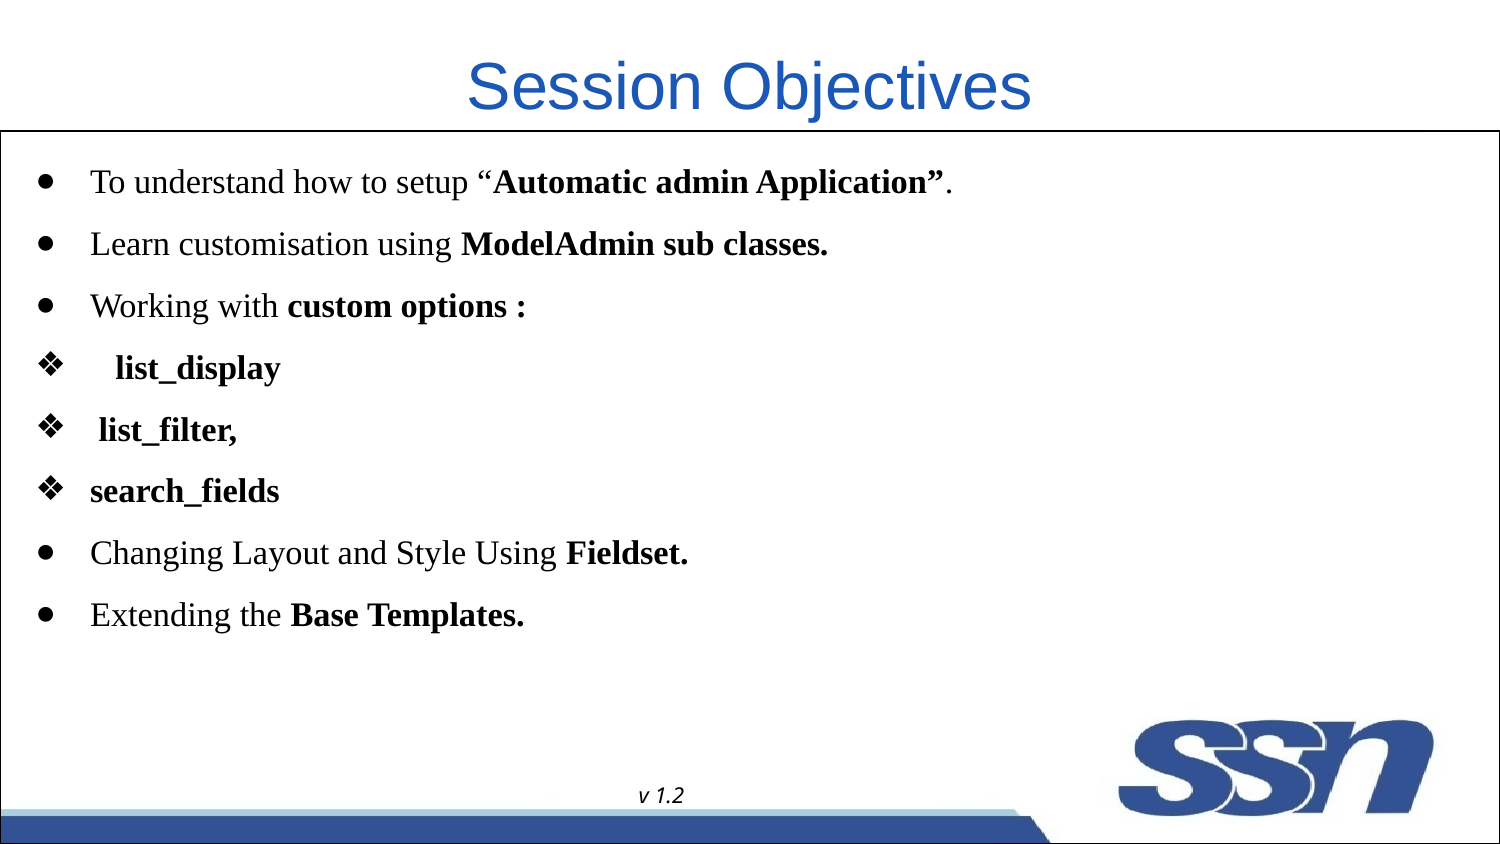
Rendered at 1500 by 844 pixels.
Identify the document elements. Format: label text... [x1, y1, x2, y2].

title Session Objectives [75, 33, 1425, 131]
list To understand how to setup “Automatic admin Application”. Learn customisation using ModelAdmin sub classes. Working with custom options : list_display list_filter, search_fields Changing Layout and Style Using Fieldset. Extending the Base Templates. [0, 131, 1500, 844]
